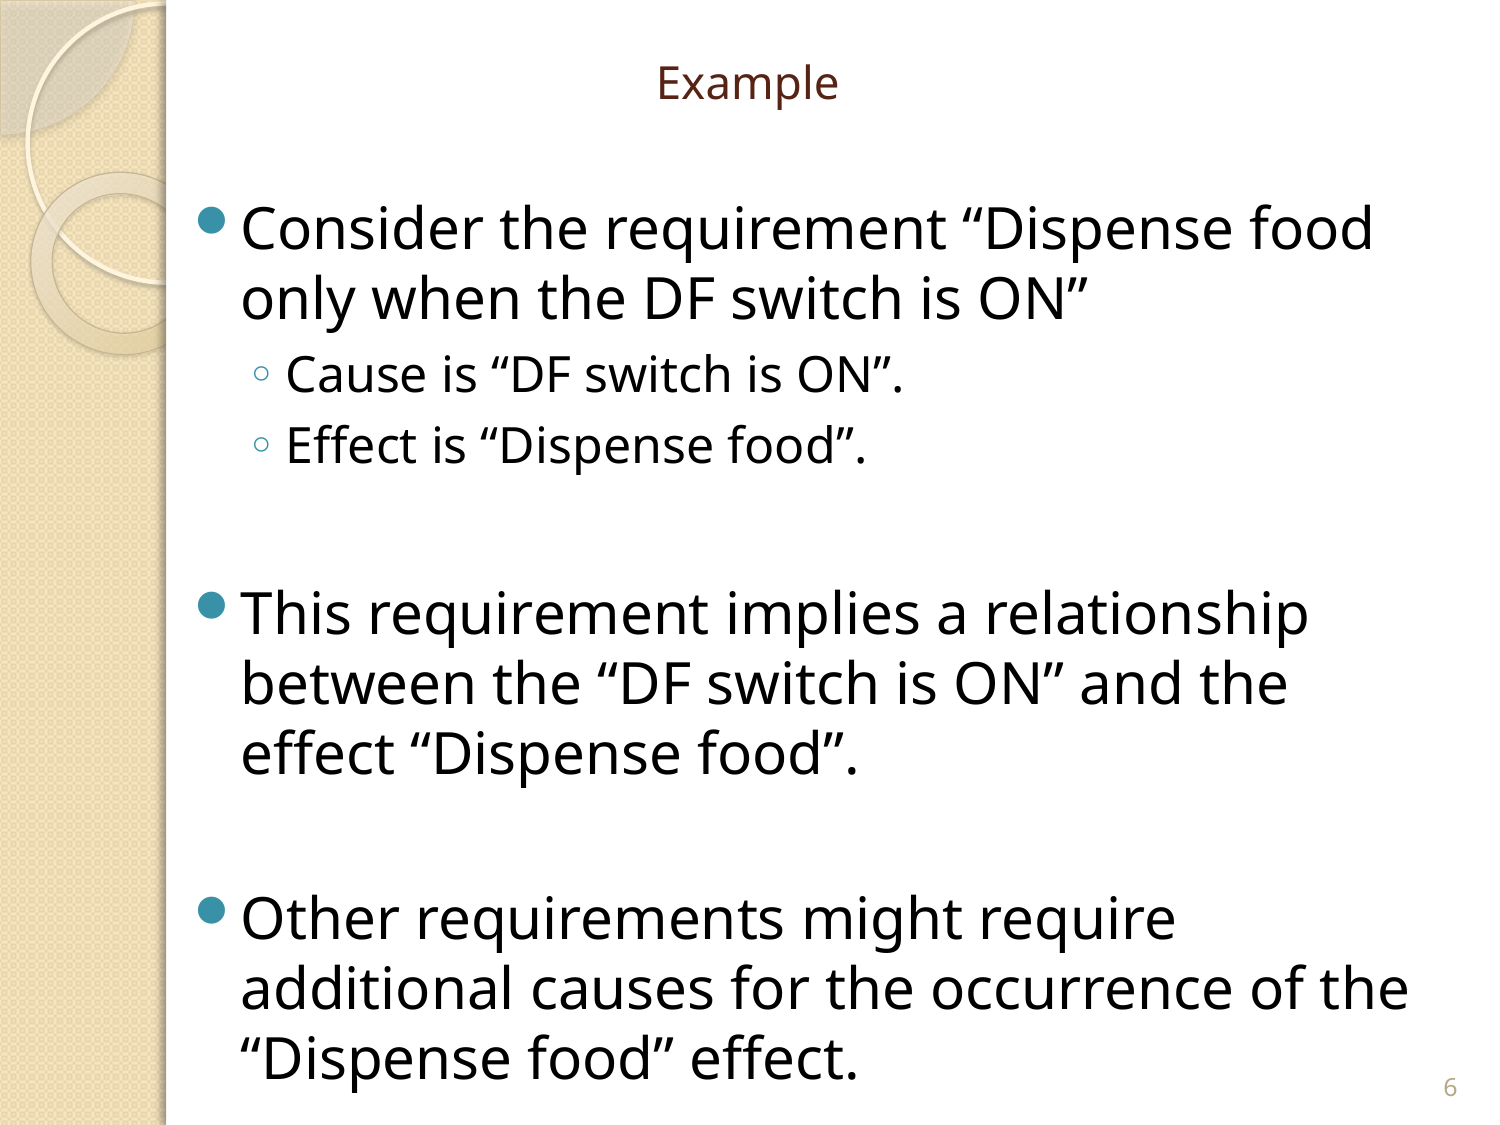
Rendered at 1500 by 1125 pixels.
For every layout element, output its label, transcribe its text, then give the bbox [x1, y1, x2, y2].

slide_number 6 [1413, 1034, 1488, 1113]
list Consider the requirement “Dispense food only when the DF switch is ON” Cause is “DF switch is ON”. Effect is “Dispense food”. This requirement implies a relationship between the “DF switch is ON” and the effect “Dispense food”. Other requirements might require additional causes for the occurrence of the “Dispense food” effect. [165, 183, 1471, 1006]
title Example [100, 46, 1395, 117]
